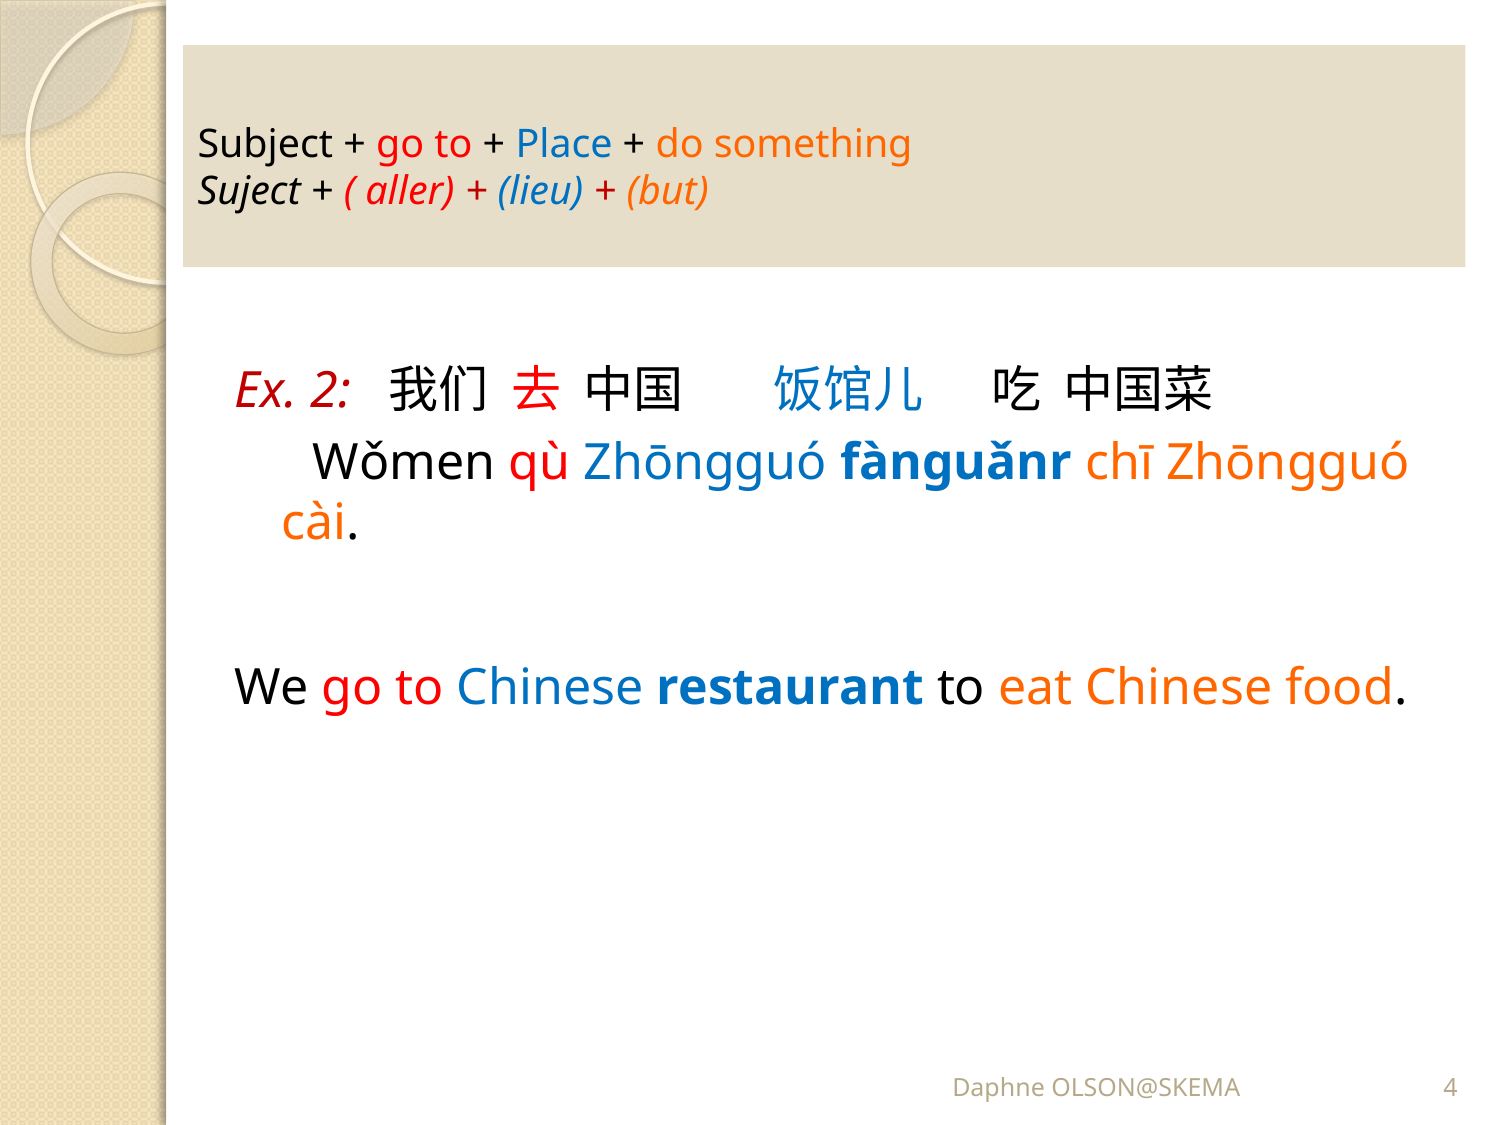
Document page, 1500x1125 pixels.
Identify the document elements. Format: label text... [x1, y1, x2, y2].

footer Daphne OLSON@SKEMA [937, 1034, 1413, 1113]
list Ex. 2: 我们 去 中国 饭馆儿 吃 中国菜 Wǒmen qù Zhōngguó fànguǎnr chī Zhōngguó cài. We go to Chinese restaurant to eat Chinese food. [206, 349, 1466, 1025]
title Subject + go to + Place + do something Suject + ( aller) + (lieu) + (but) [183, 45, 1466, 268]
slide_number 4 [1413, 1034, 1488, 1113]
